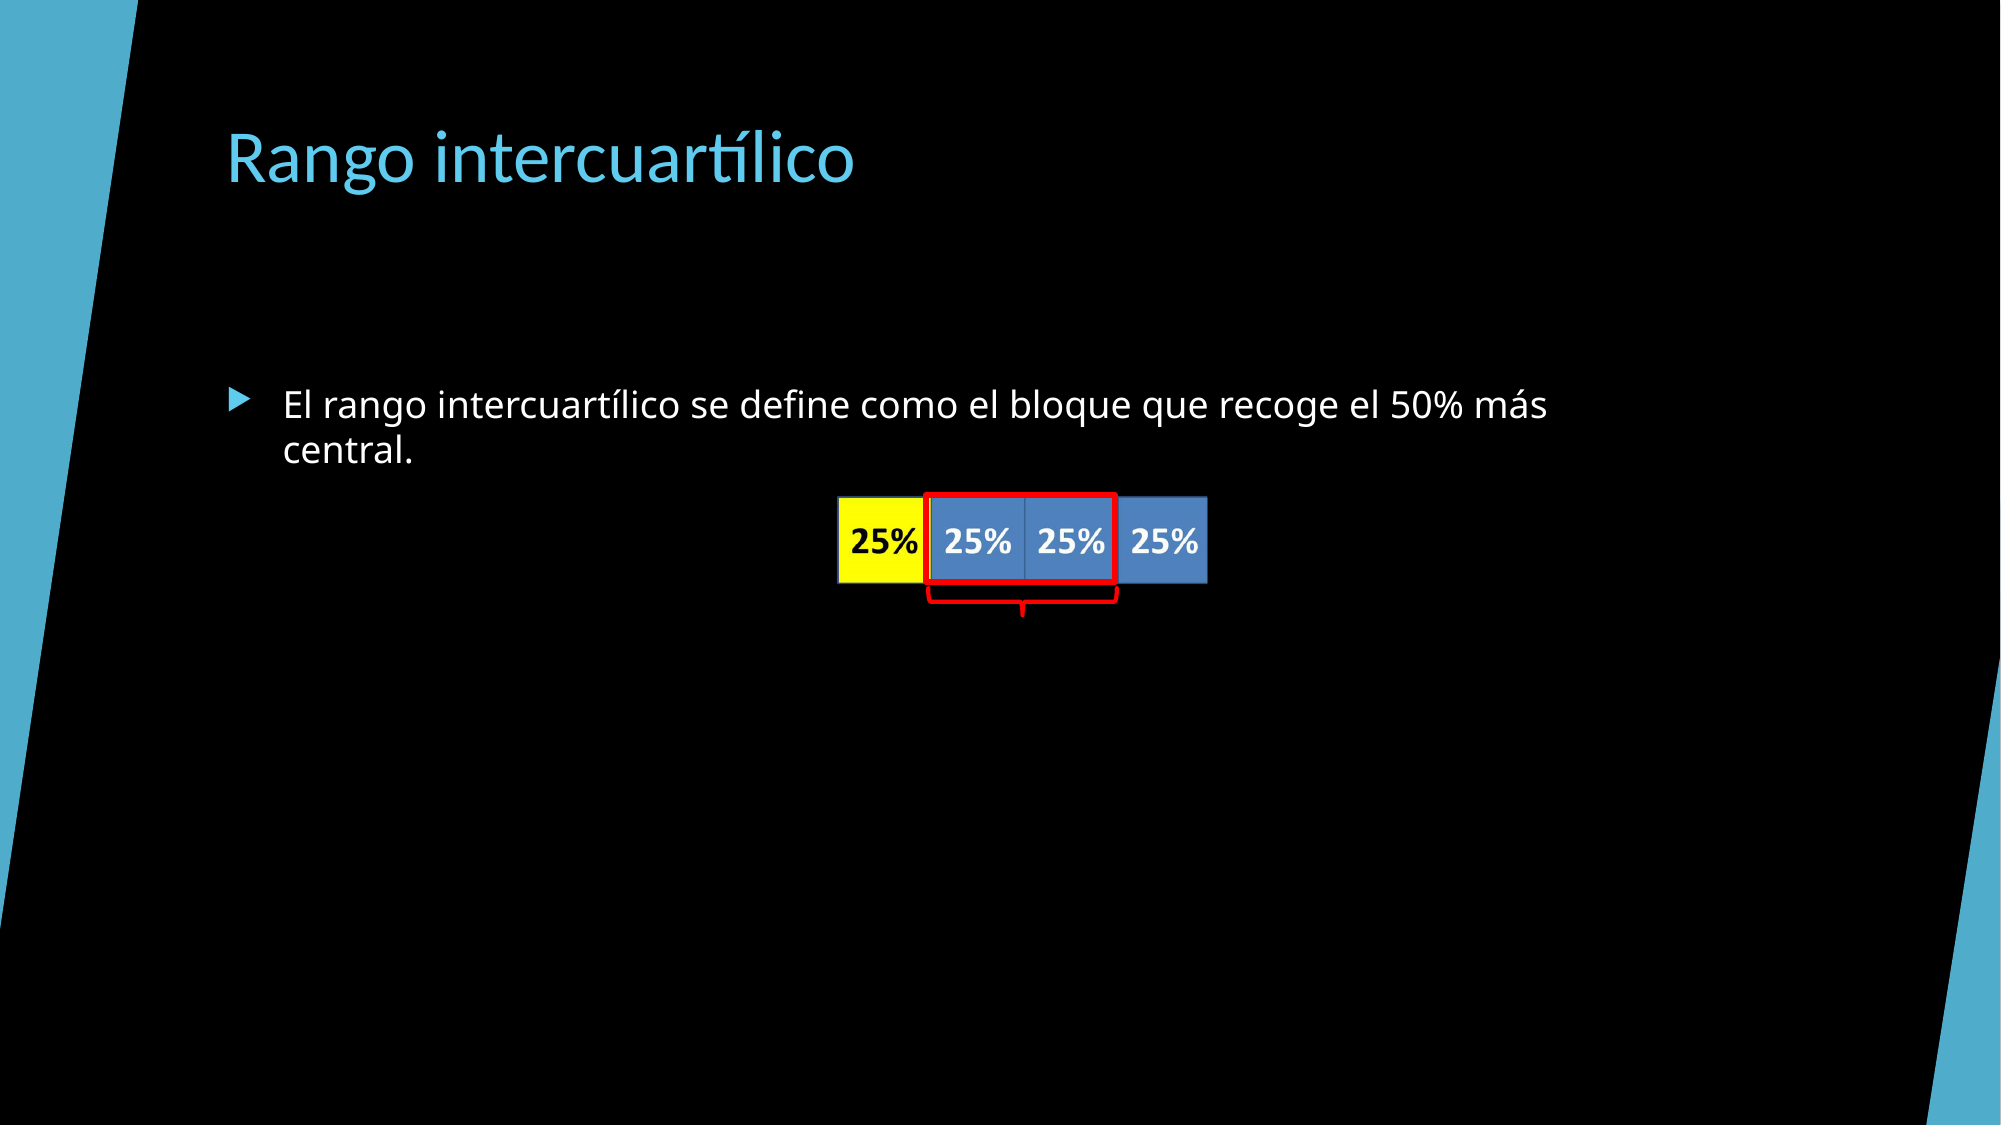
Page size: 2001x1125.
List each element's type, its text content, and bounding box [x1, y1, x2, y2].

title Rango intercuartílico [211, 99, 1884, 281]
text_box [0, 0, 2000, 1125]
text_box [1925, 657, 2000, 1125]
text_box [0, 0, 140, 931]
picture [786, 408, 1255, 659]
